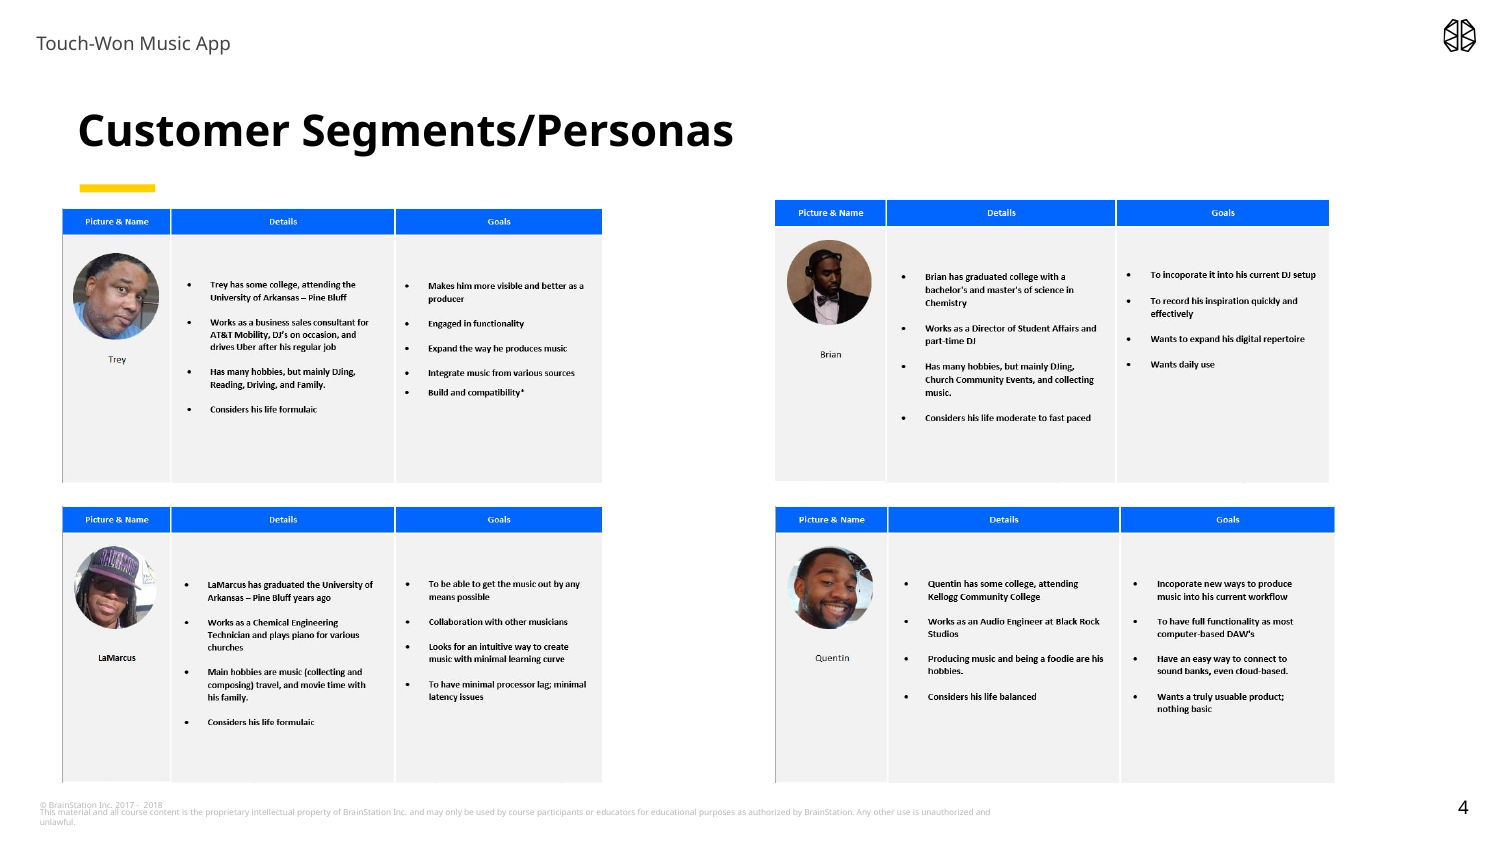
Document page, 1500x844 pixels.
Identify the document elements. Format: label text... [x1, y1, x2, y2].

subtitle Touch-Won Music App [21, 10, 357, 68]
title Customer Segments/Personas [62, 99, 840, 157]
picture [774, 506, 1335, 783]
picture [1443, 19, 1476, 52]
picture [774, 198, 1330, 484]
picture [62, 207, 603, 484]
picture [62, 506, 603, 783]
